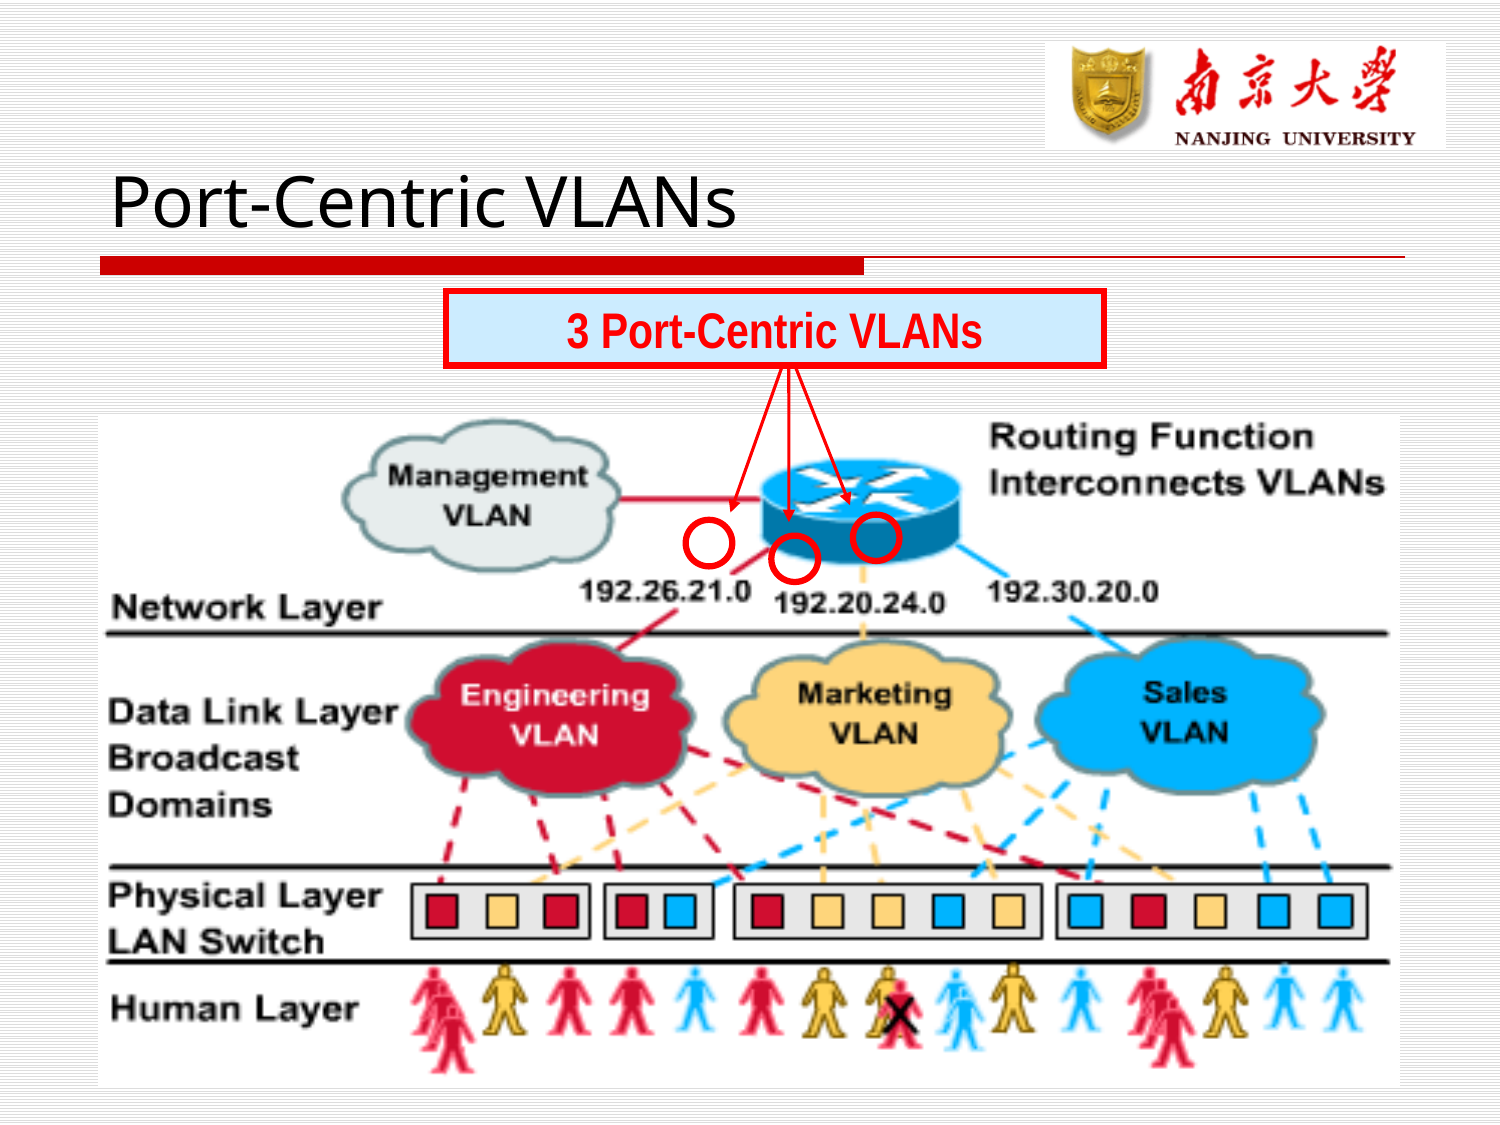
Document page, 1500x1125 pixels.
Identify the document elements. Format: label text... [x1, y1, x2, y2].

picture [98, 414, 1400, 1088]
title Port-Centric VLANs [94, 50, 1407, 250]
picture [1045, 42, 1446, 148]
text_box 3 Port-Centric VLANs [445, 290, 1105, 366]
